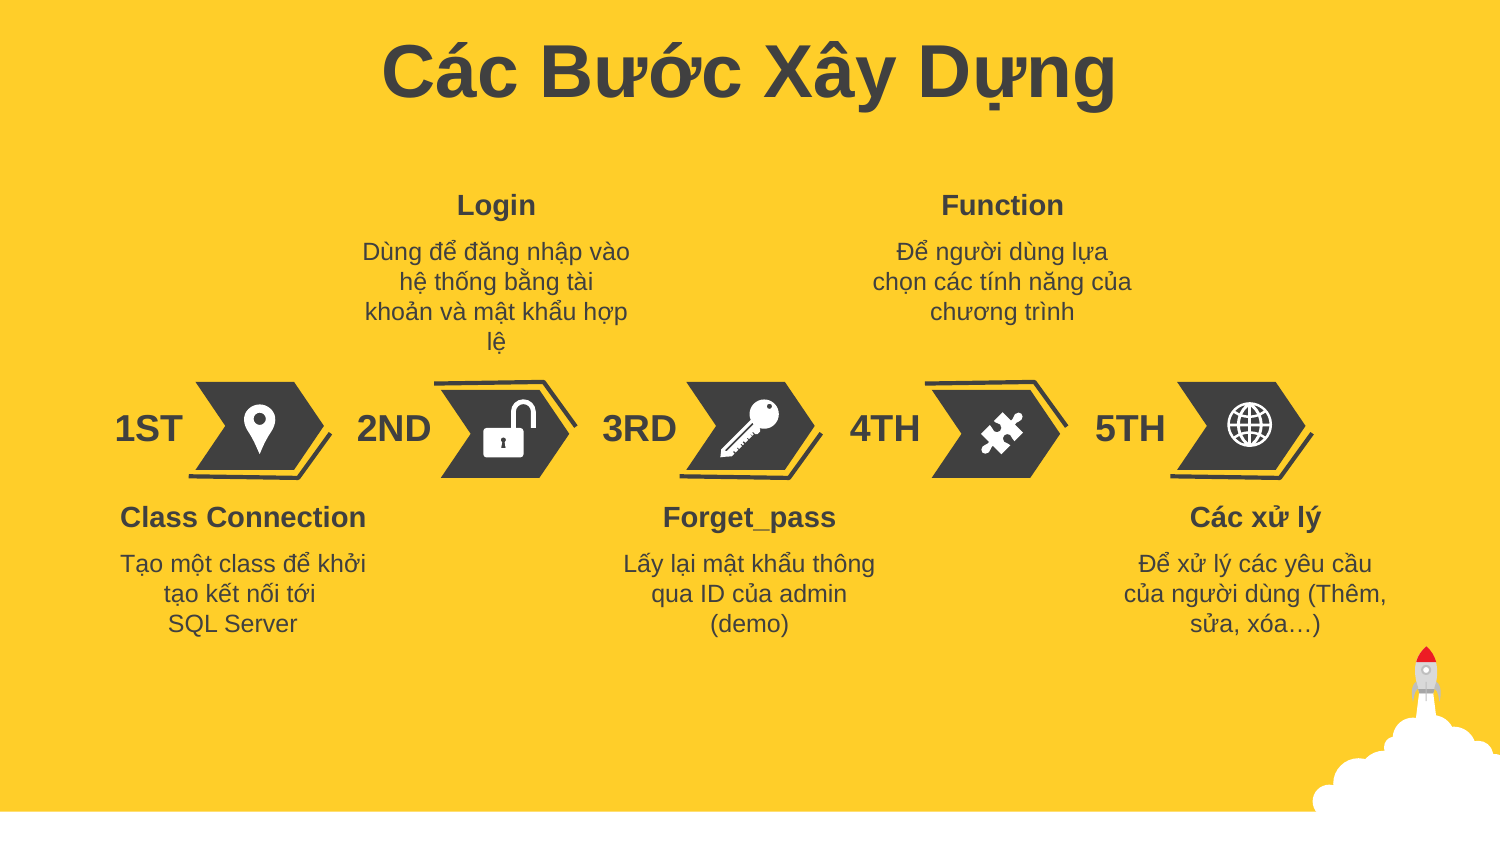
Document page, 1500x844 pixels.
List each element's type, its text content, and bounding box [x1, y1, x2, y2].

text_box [1170, 381, 1313, 479]
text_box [188, 381, 331, 479]
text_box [924, 381, 1067, 479]
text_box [853, 178, 1152, 335]
text_box 2ND [335, 396, 428, 457]
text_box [433, 381, 577, 479]
text_box 3RD [581, 396, 674, 457]
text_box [347, 178, 646, 335]
list Các Bước Xây Dựng [0, 20, 1500, 115]
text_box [600, 490, 899, 647]
text_box 4TH [826, 396, 919, 457]
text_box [679, 381, 822, 479]
text_box 5TH [1072, 396, 1165, 457]
text_box 1ST [81, 396, 183, 457]
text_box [1106, 490, 1405, 647]
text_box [94, 490, 393, 647]
